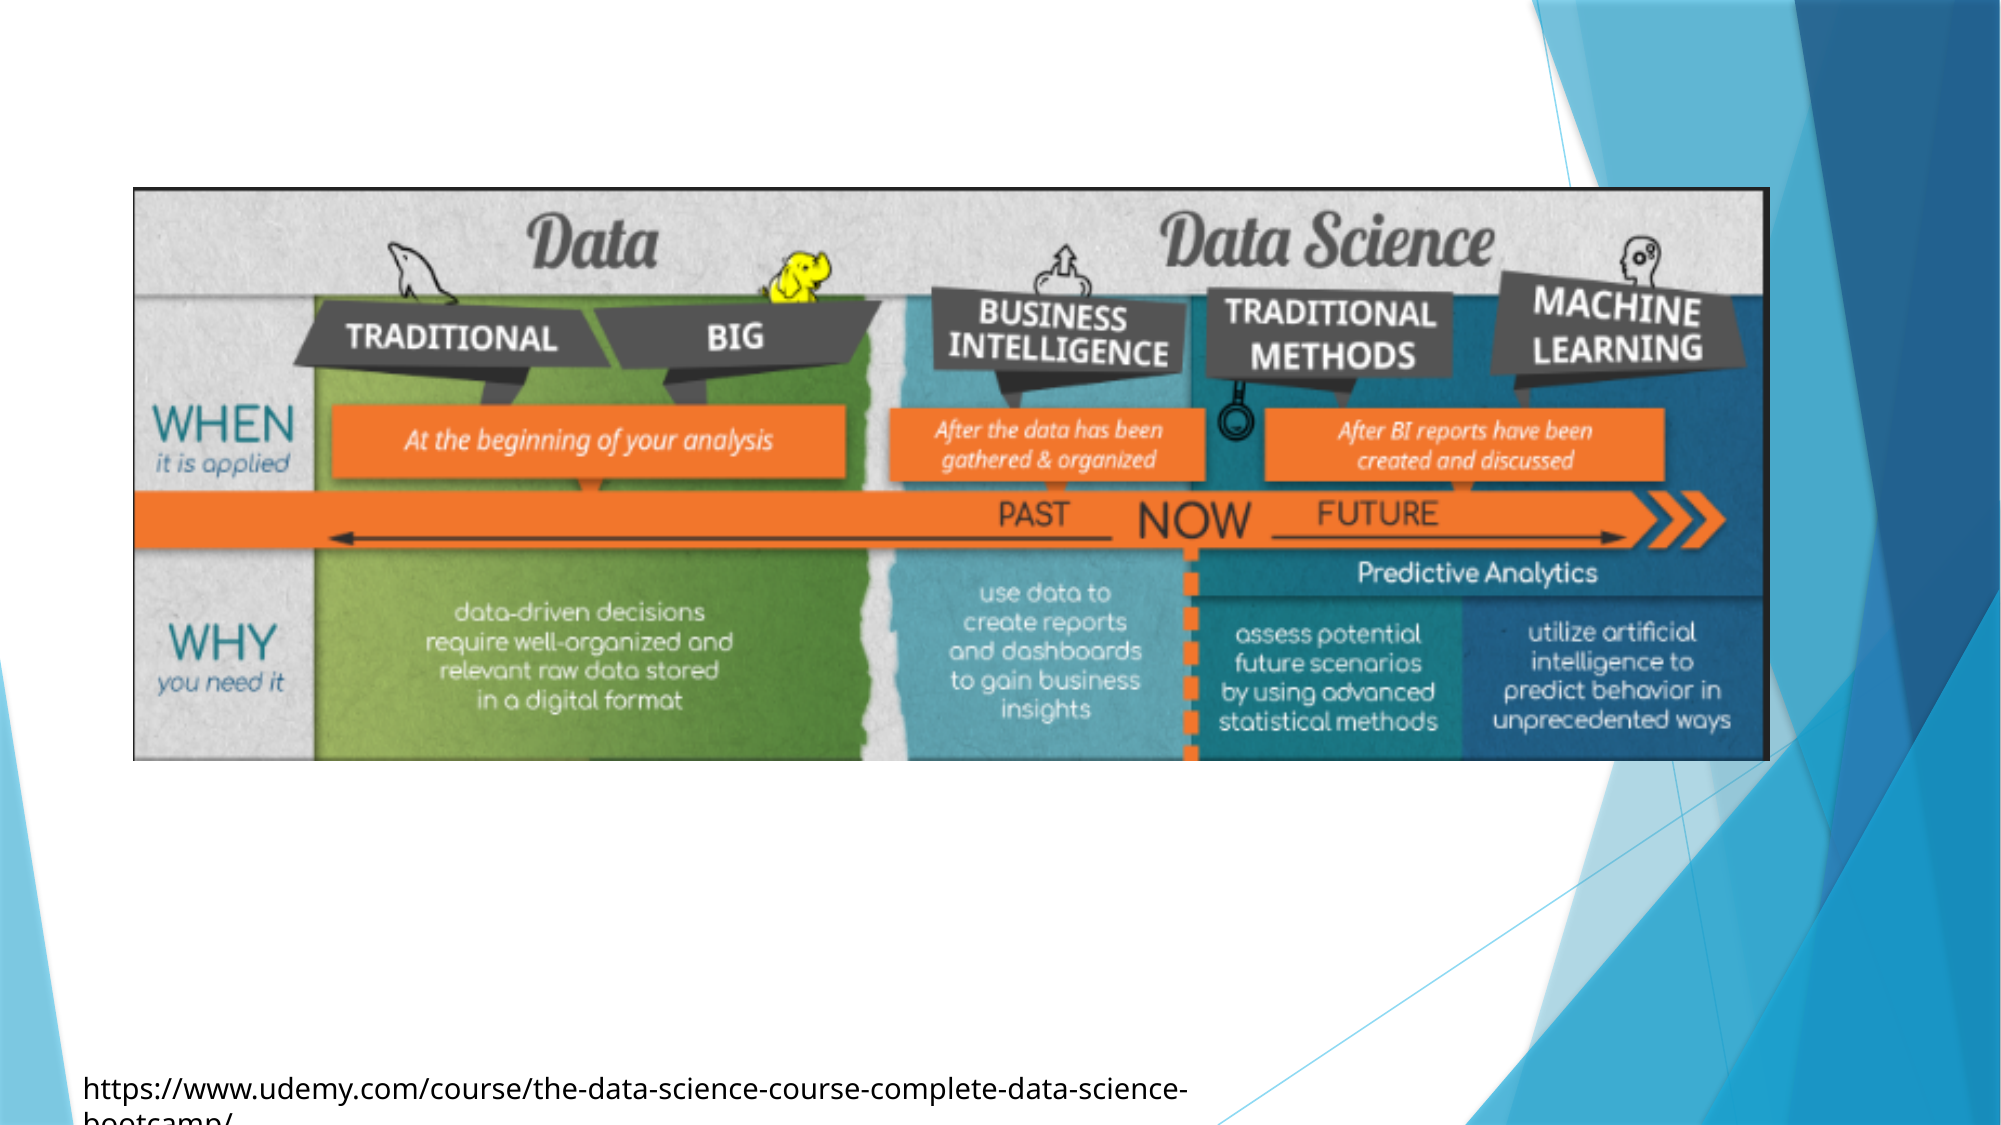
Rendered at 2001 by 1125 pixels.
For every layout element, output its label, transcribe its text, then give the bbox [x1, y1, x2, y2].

text_box https://www.udemy.com/course/the-data-science-course-complete-data-science-bootcamp/ [67, 1062, 1335, 1125]
picture [133, 187, 1771, 762]
